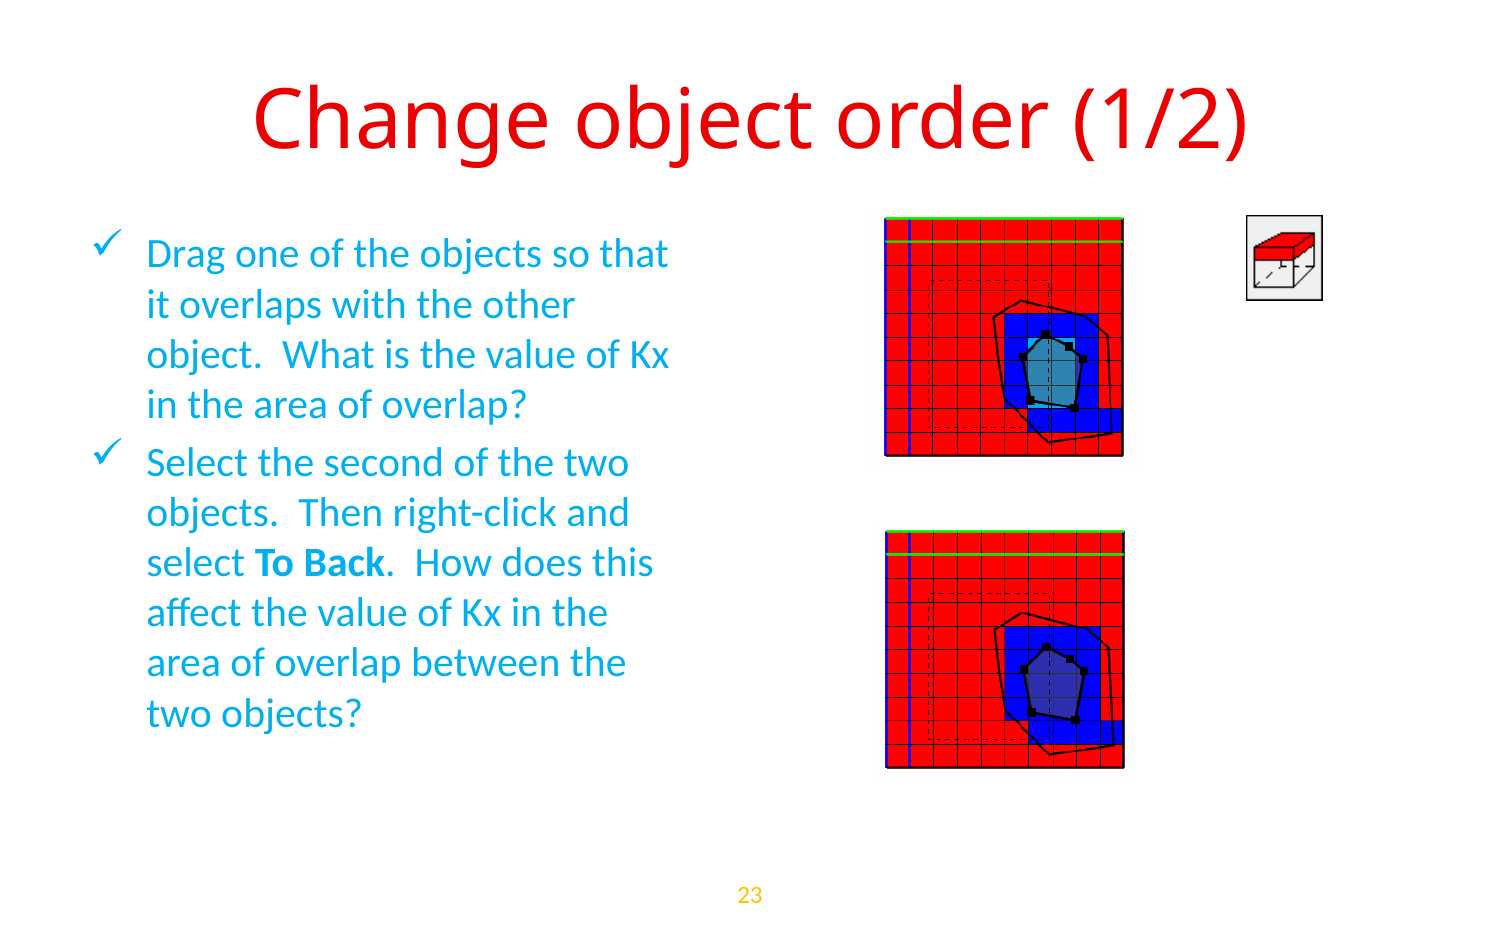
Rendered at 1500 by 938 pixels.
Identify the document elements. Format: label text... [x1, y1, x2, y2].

picture [867, 208, 1142, 471]
title Change object order (1/2) [75, 37, 1425, 194]
picture [1245, 215, 1323, 301]
picture [873, 519, 1136, 782]
slide_number 23 [575, 868, 925, 919]
list Drag one of the objects so that it overlaps with the other object. What is the value of Kx in the area of overlap? Select the second of the two objects. Then right-click and select To Back. How does this affect the value of Kx in the area of overlap between the two objects? [75, 218, 701, 838]
